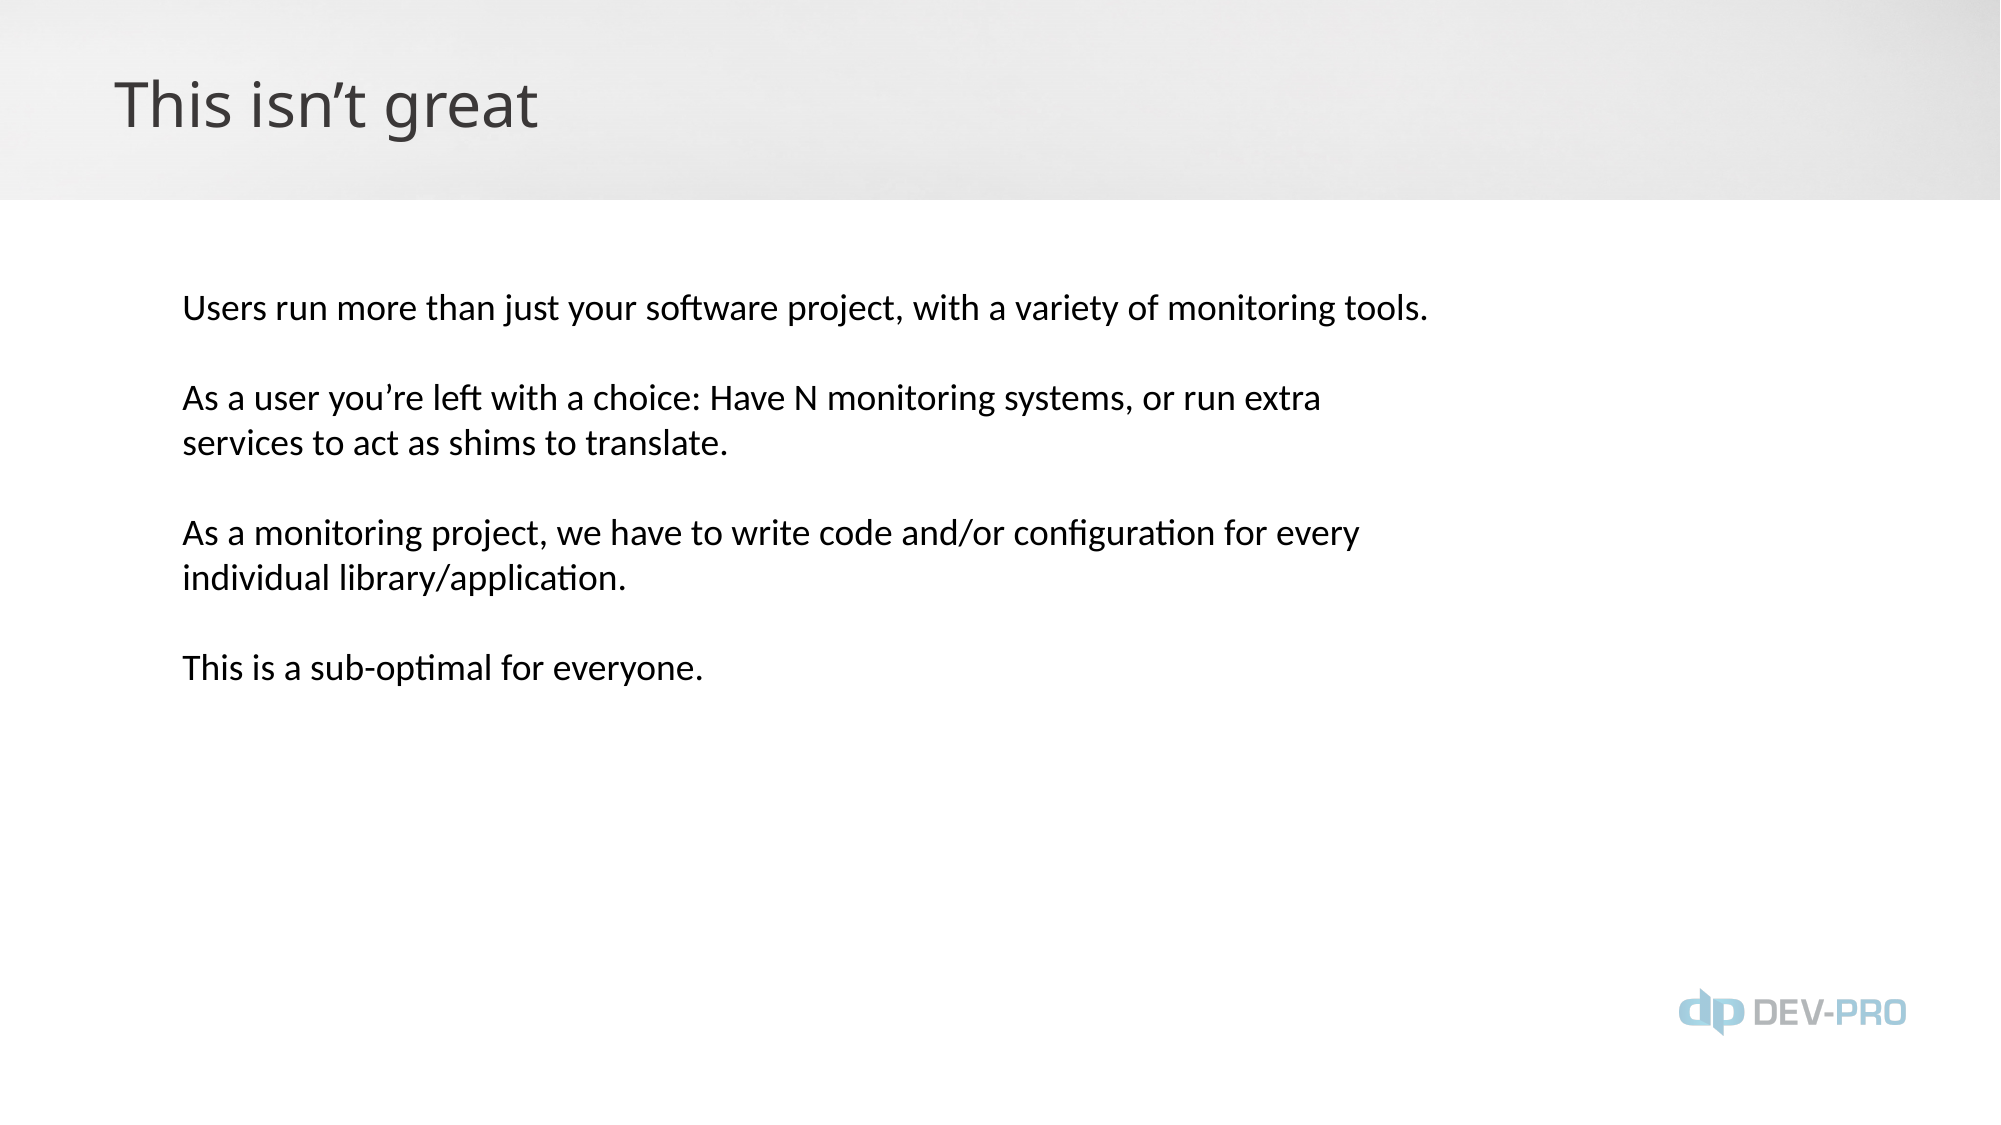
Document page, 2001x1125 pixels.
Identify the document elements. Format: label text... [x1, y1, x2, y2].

picture [1679, 988, 1906, 1036]
picture [0, 0, 2000, 200]
text_box Users run more than just your software project, with a variety of monitoring tools. As a user you’re left with a choice: Have N monitoring systems, or run extra services to act as shims to translate. As a monitoring project, we have to write code and/or configuration for every individual library/application. This is a sub-optimal for everyone. [174, 274, 1793, 695]
